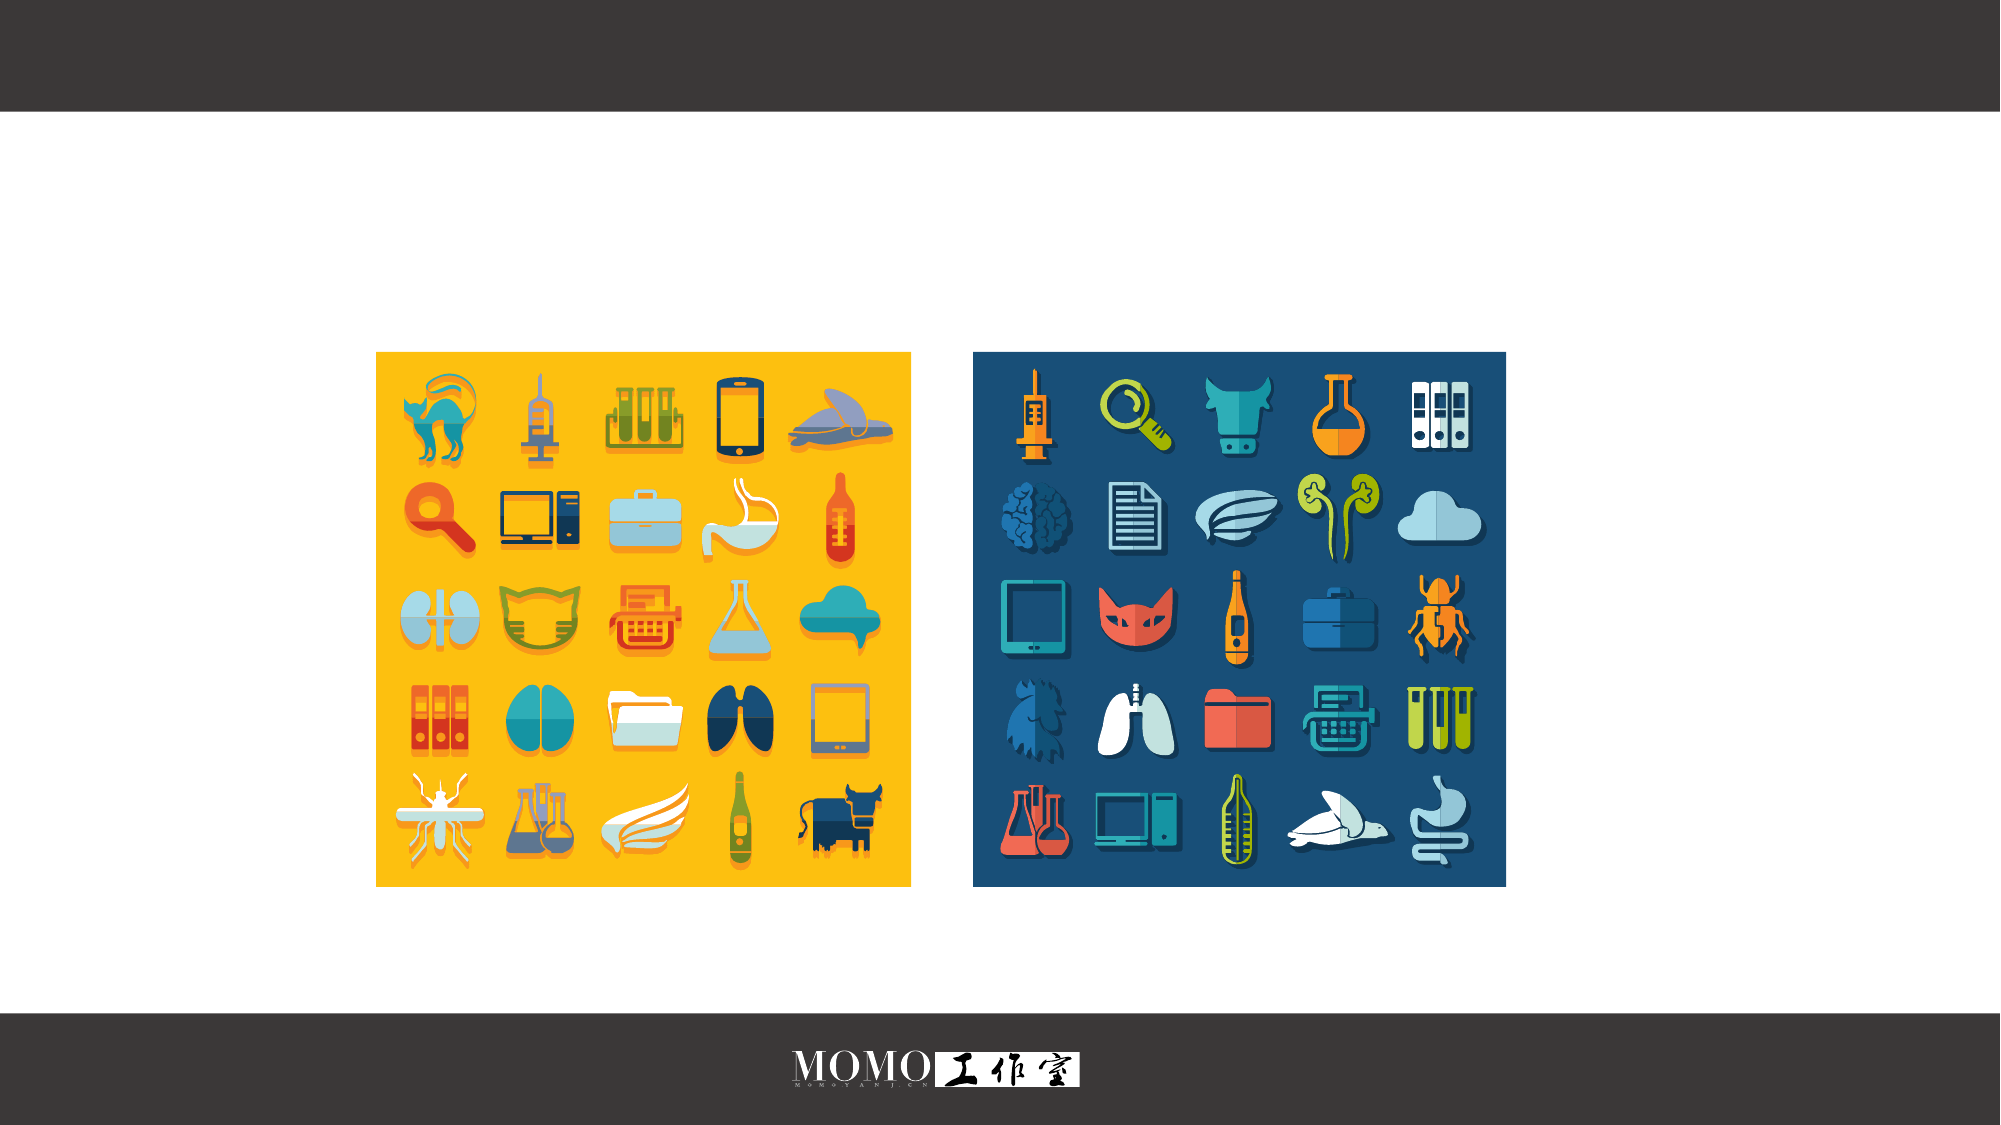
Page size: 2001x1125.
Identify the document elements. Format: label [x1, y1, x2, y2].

text_box [456, 733, 464, 741]
text_box [617, 643, 674, 657]
text_box [733, 478, 779, 526]
text_box [799, 623, 881, 657]
text_box [451, 718, 469, 750]
text_box [637, 435, 652, 444]
text_box [707, 717, 738, 752]
text_box [546, 822, 556, 837]
text_box [610, 419, 618, 429]
text_box [0, 1012, 2000, 1125]
text_box [619, 436, 633, 444]
text_box [432, 685, 450, 718]
text_box [451, 685, 469, 718]
text_box [620, 585, 670, 607]
text_box [730, 853, 752, 864]
text_box [617, 621, 674, 650]
text_box [533, 401, 549, 413]
text_box [533, 413, 544, 417]
text_box [505, 684, 540, 754]
text_box [787, 388, 894, 453]
text_box [730, 822, 752, 852]
text_box [708, 652, 771, 661]
text_box [730, 858, 752, 871]
text_box [428, 620, 436, 628]
text_box [609, 617, 682, 636]
text_box [400, 617, 480, 646]
text_box [541, 684, 574, 754]
text_box [657, 387, 676, 416]
text_box [971, 351, 1509, 889]
text_box [734, 490, 744, 514]
text_box [395, 772, 485, 869]
text_box [628, 602, 646, 608]
text_box [735, 771, 744, 782]
text_box [730, 783, 752, 822]
text_box [673, 407, 684, 416]
text_box [716, 418, 764, 457]
text_box [432, 749, 450, 757]
text_box [743, 603, 759, 630]
text_box [400, 623, 431, 650]
text_box [528, 462, 554, 469]
text_box [627, 591, 664, 597]
text_box [411, 685, 429, 718]
text_box [609, 523, 682, 546]
text_box [739, 486, 777, 521]
text_box [609, 618, 617, 629]
text_box [437, 733, 445, 741]
text_box [798, 783, 883, 859]
text_box [800, 585, 880, 617]
text_box [826, 472, 855, 525]
text_box [605, 407, 618, 416]
text_box [449, 625, 480, 650]
text_box [416, 697, 426, 703]
text_box [405, 482, 455, 521]
text_box [404, 373, 477, 469]
text_box [521, 447, 538, 455]
text_box [628, 600, 655, 607]
text_box [708, 622, 771, 654]
text_box [738, 707, 743, 715]
text_box [708, 724, 738, 757]
text_box [743, 726, 773, 757]
text_box [636, 387, 655, 416]
text_box [451, 749, 469, 757]
text_box [506, 821, 574, 854]
text_box [707, 685, 774, 717]
text_box [721, 388, 758, 396]
text_box [400, 589, 480, 617]
text_box [601, 782, 689, 859]
text_box [409, 521, 476, 553]
text_box [605, 446, 684, 454]
text_box [799, 617, 881, 649]
text_box [549, 792, 566, 822]
text_box [743, 717, 774, 752]
text_box [612, 741, 679, 752]
text_box [605, 416, 684, 448]
text_box [658, 437, 672, 444]
text_box [716, 377, 764, 418]
text_box [609, 540, 682, 554]
text_box [611, 606, 682, 618]
text_box [620, 605, 627, 611]
text_box [521, 425, 559, 462]
text_box [500, 491, 554, 550]
text_box [826, 525, 855, 562]
text_box [528, 373, 554, 425]
text_box [811, 683, 870, 759]
text_box [416, 733, 424, 741]
text_box [544, 447, 559, 454]
text_box [711, 524, 779, 556]
text_box [607, 691, 683, 723]
text_box [609, 489, 682, 522]
text_box [411, 718, 429, 750]
text_box [722, 602, 738, 630]
text_box [376, 351, 912, 887]
text_box [404, 509, 476, 559]
text_box [515, 783, 551, 822]
text_box [436, 646, 444, 652]
text_box [615, 387, 634, 416]
text_box [611, 723, 682, 746]
text_box [826, 553, 855, 570]
text_box [560, 824, 571, 837]
text_box [435, 697, 445, 703]
text_box [456, 697, 466, 703]
text_box [432, 718, 450, 750]
text_box [411, 749, 429, 757]
text_box [556, 491, 580, 550]
text_box [444, 621, 452, 627]
text_box [419, 497, 440, 509]
text_box [673, 419, 681, 429]
picture [792, 1050, 1080, 1088]
text_box [833, 509, 847, 516]
text_box [716, 451, 764, 464]
text_box [722, 579, 759, 622]
text_box [0, 0, 2000, 113]
text_box [611, 703, 669, 709]
text_box [702, 525, 778, 556]
text_box [499, 586, 581, 656]
text_box [702, 550, 713, 563]
text_box [506, 844, 574, 859]
text_box [734, 816, 747, 825]
